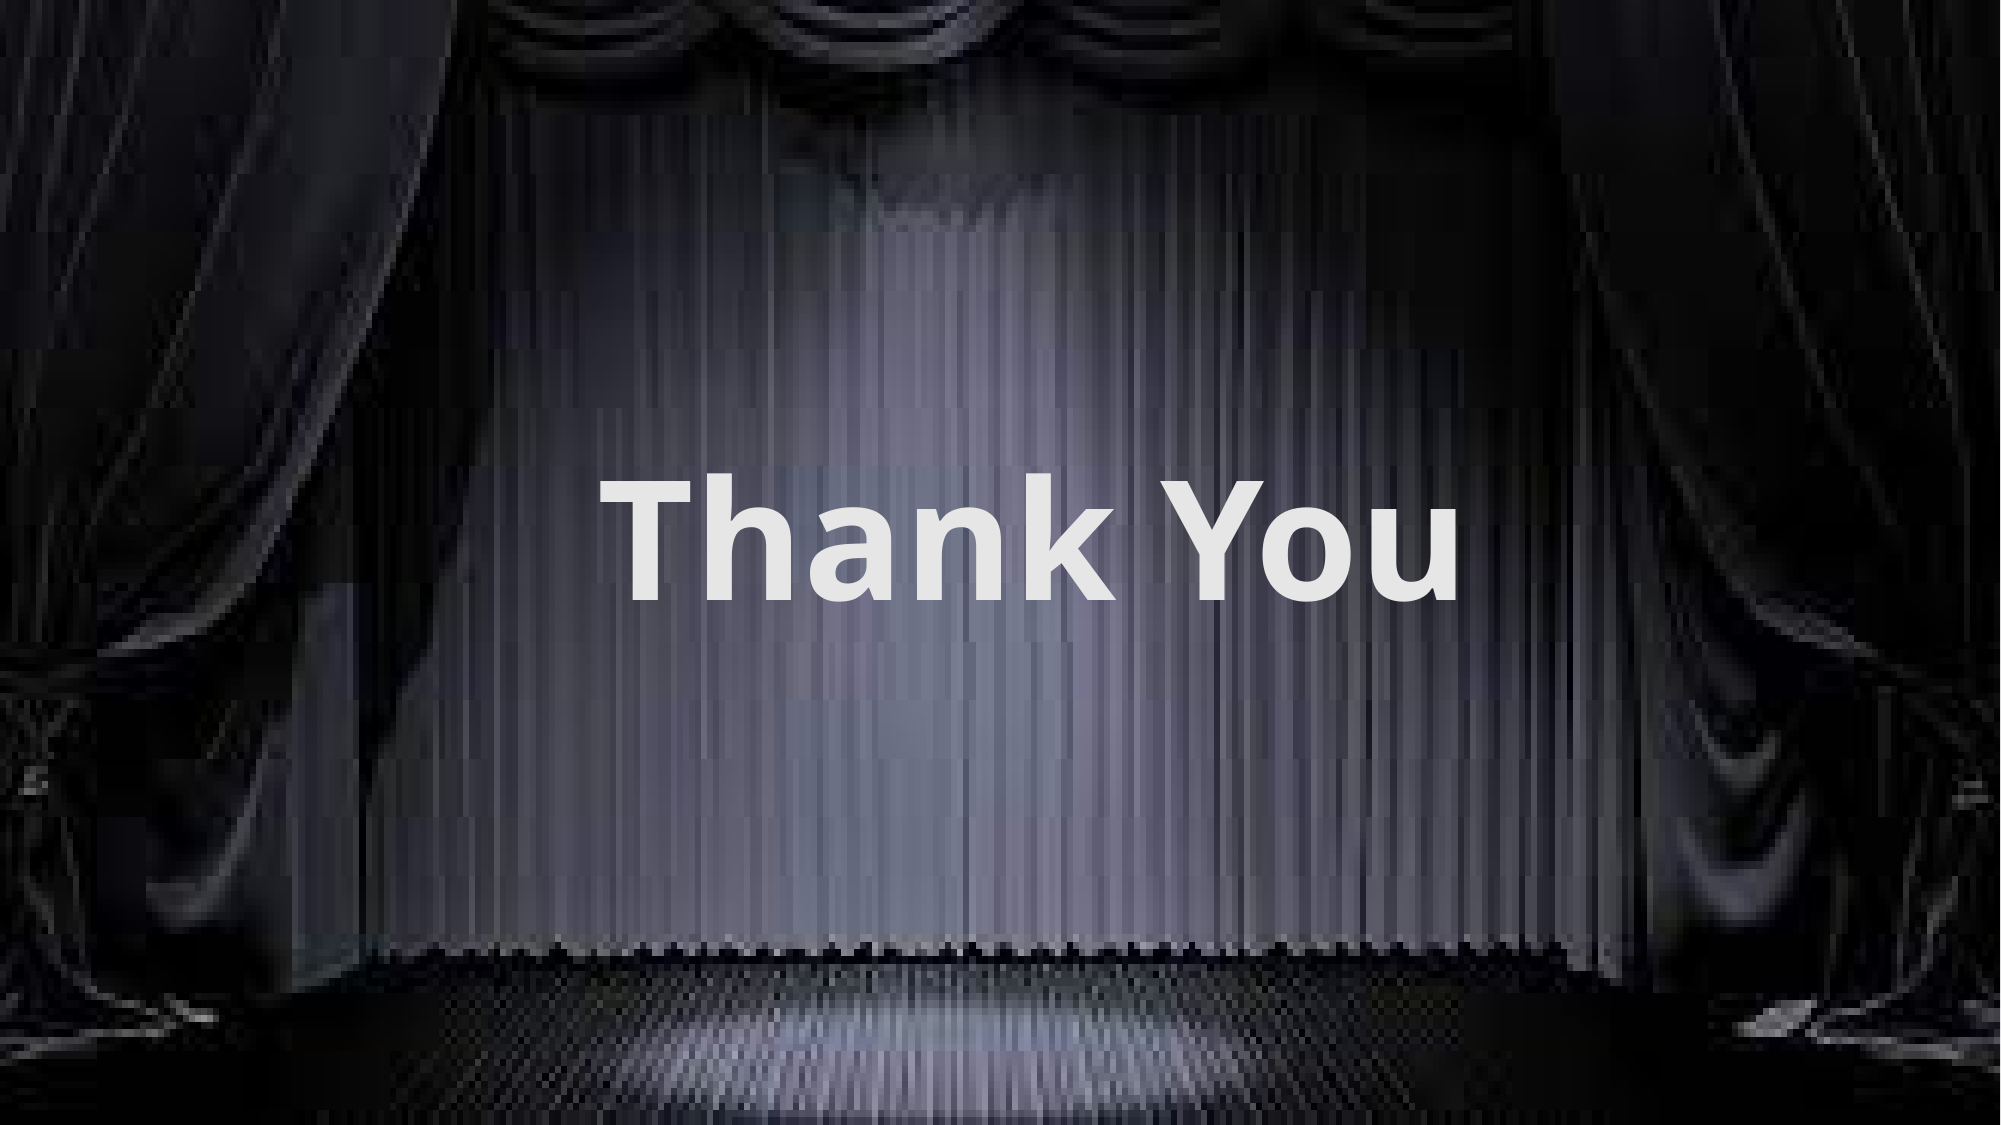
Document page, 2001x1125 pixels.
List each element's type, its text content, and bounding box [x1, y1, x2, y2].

title Thank You [150, 438, 1875, 656]
picture [0, 0, 2001, 1125]
